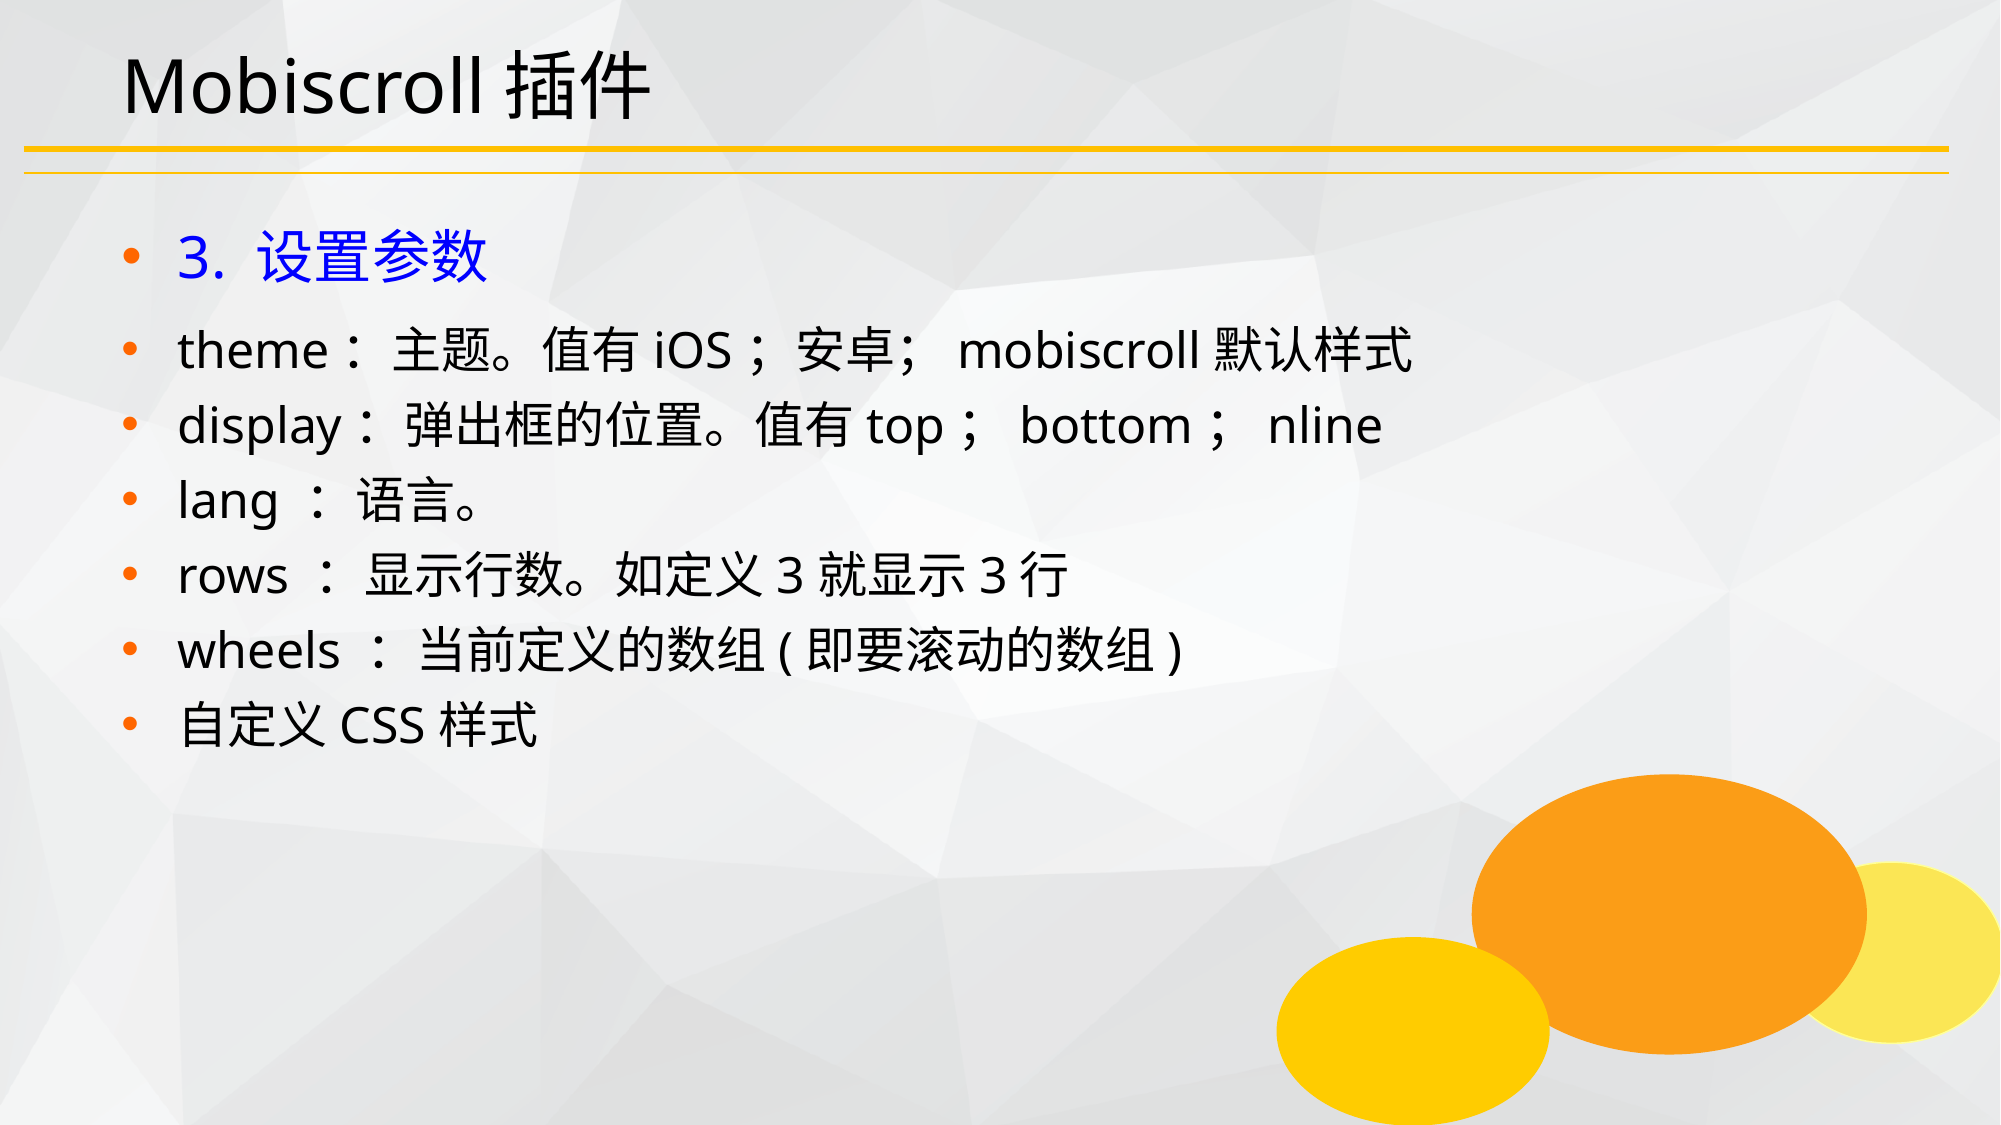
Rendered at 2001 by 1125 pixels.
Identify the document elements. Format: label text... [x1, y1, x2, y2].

title Mobiscroll插件 [106, 30, 1780, 135]
picture [1675, 979, 2001, 1125]
picture [0, 0, 2001, 1125]
list 3. 设置参数 theme：主题。值有iOS；安卓；mobiscroll默认样式 display：弹出框的位置。值有top；bottom；nline lang ：语言。 rows ：显示行数。如定义3就显示3行 wheels ：当前定义的数组(即要滚动的数组) 自定义CSS样式 [106, 208, 1675, 1125]
